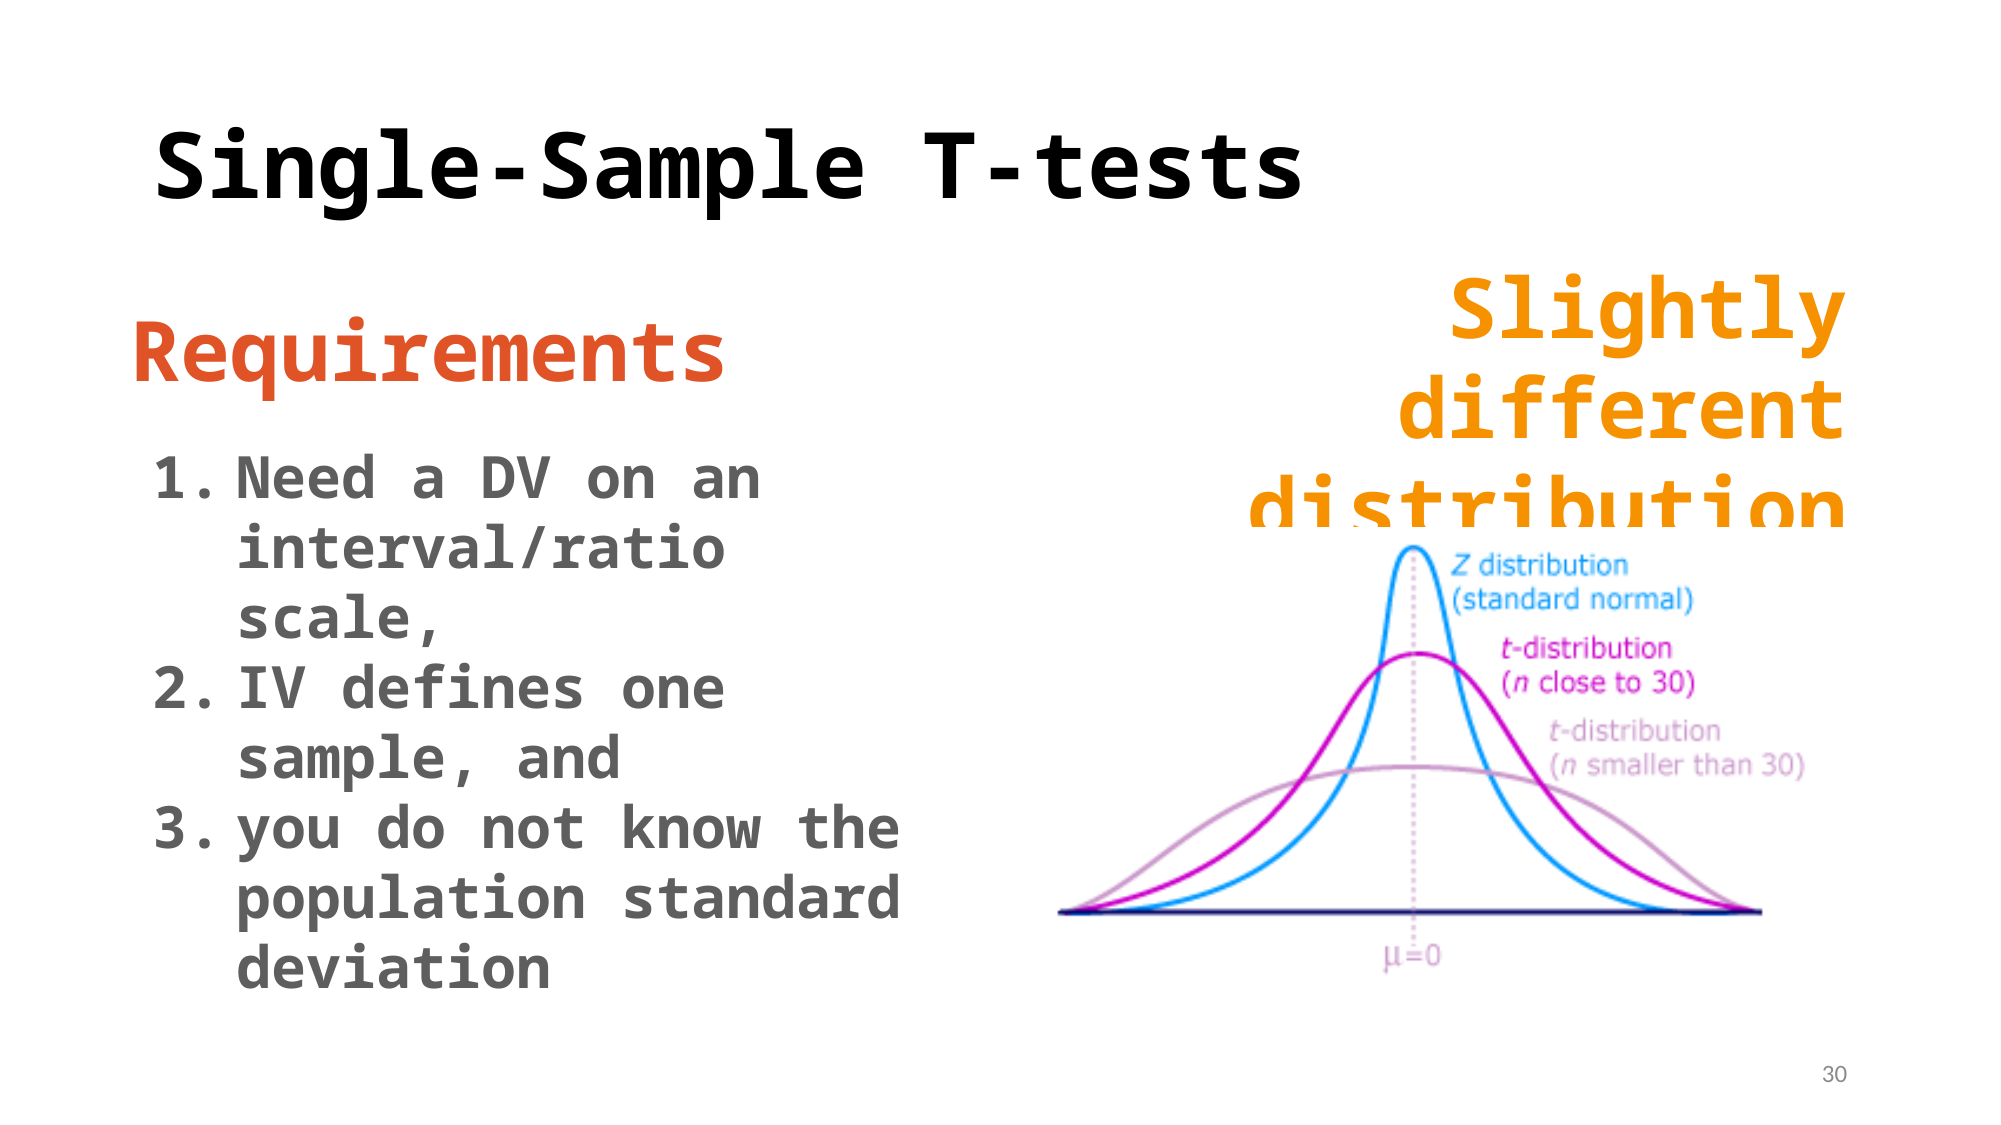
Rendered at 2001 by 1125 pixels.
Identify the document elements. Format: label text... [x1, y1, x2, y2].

text_box Slightly different distribution [989, 247, 1863, 563]
title Single-Sample T-tests [137, 59, 1863, 278]
text_box Requirements [115, 290, 745, 406]
picture [1002, 527, 1850, 980]
text_box Need a DV on an interval/ratio scale, IV defines one sample, and you do not know the population standard deviation [137, 432, 919, 1008]
slide_number 30 [1412, 1042, 1863, 1103]
